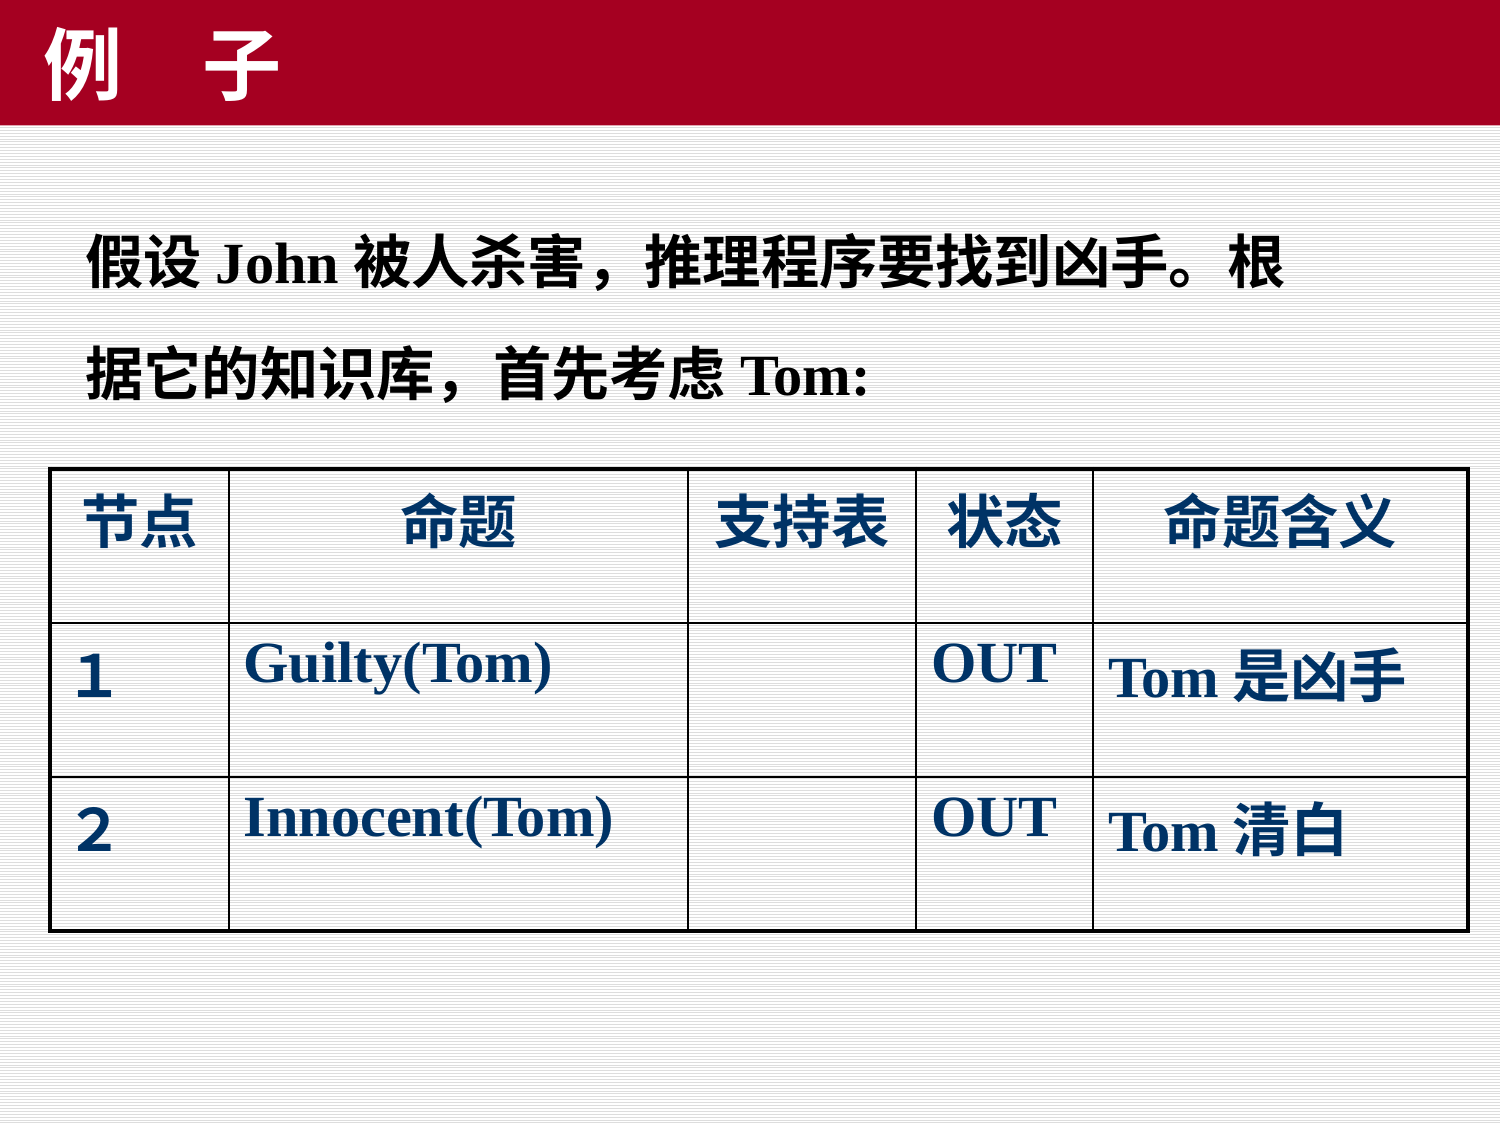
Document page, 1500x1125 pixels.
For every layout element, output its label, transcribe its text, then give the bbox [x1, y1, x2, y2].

table_cell OUT [917, 778, 1092, 929]
title 例 子 [0, 0, 1500, 126]
table_header 命题含义 [1094, 471, 1466, 622]
table_cell Tom清白 [1094, 778, 1466, 929]
table_header 状态 [917, 471, 1092, 622]
table_cell [689, 624, 915, 776]
table_cell ２ [52, 778, 228, 929]
table_cell Guilty(Tom) [230, 624, 687, 776]
table_header 支持表 [689, 471, 915, 622]
table_cell OUT [917, 624, 1092, 776]
table_cell Tom是凶手 [1094, 624, 1466, 776]
table_cell Innocent(Tom) [230, 778, 687, 929]
table_cell １ [52, 624, 228, 776]
table_header 命题 [230, 471, 687, 622]
table_header 节点 [52, 471, 228, 622]
list 假设John被人杀害，推理程序要找到凶手。根据它的知识库，首先考虑Tom: [70, 175, 1311, 405]
table_cell [689, 778, 915, 929]
